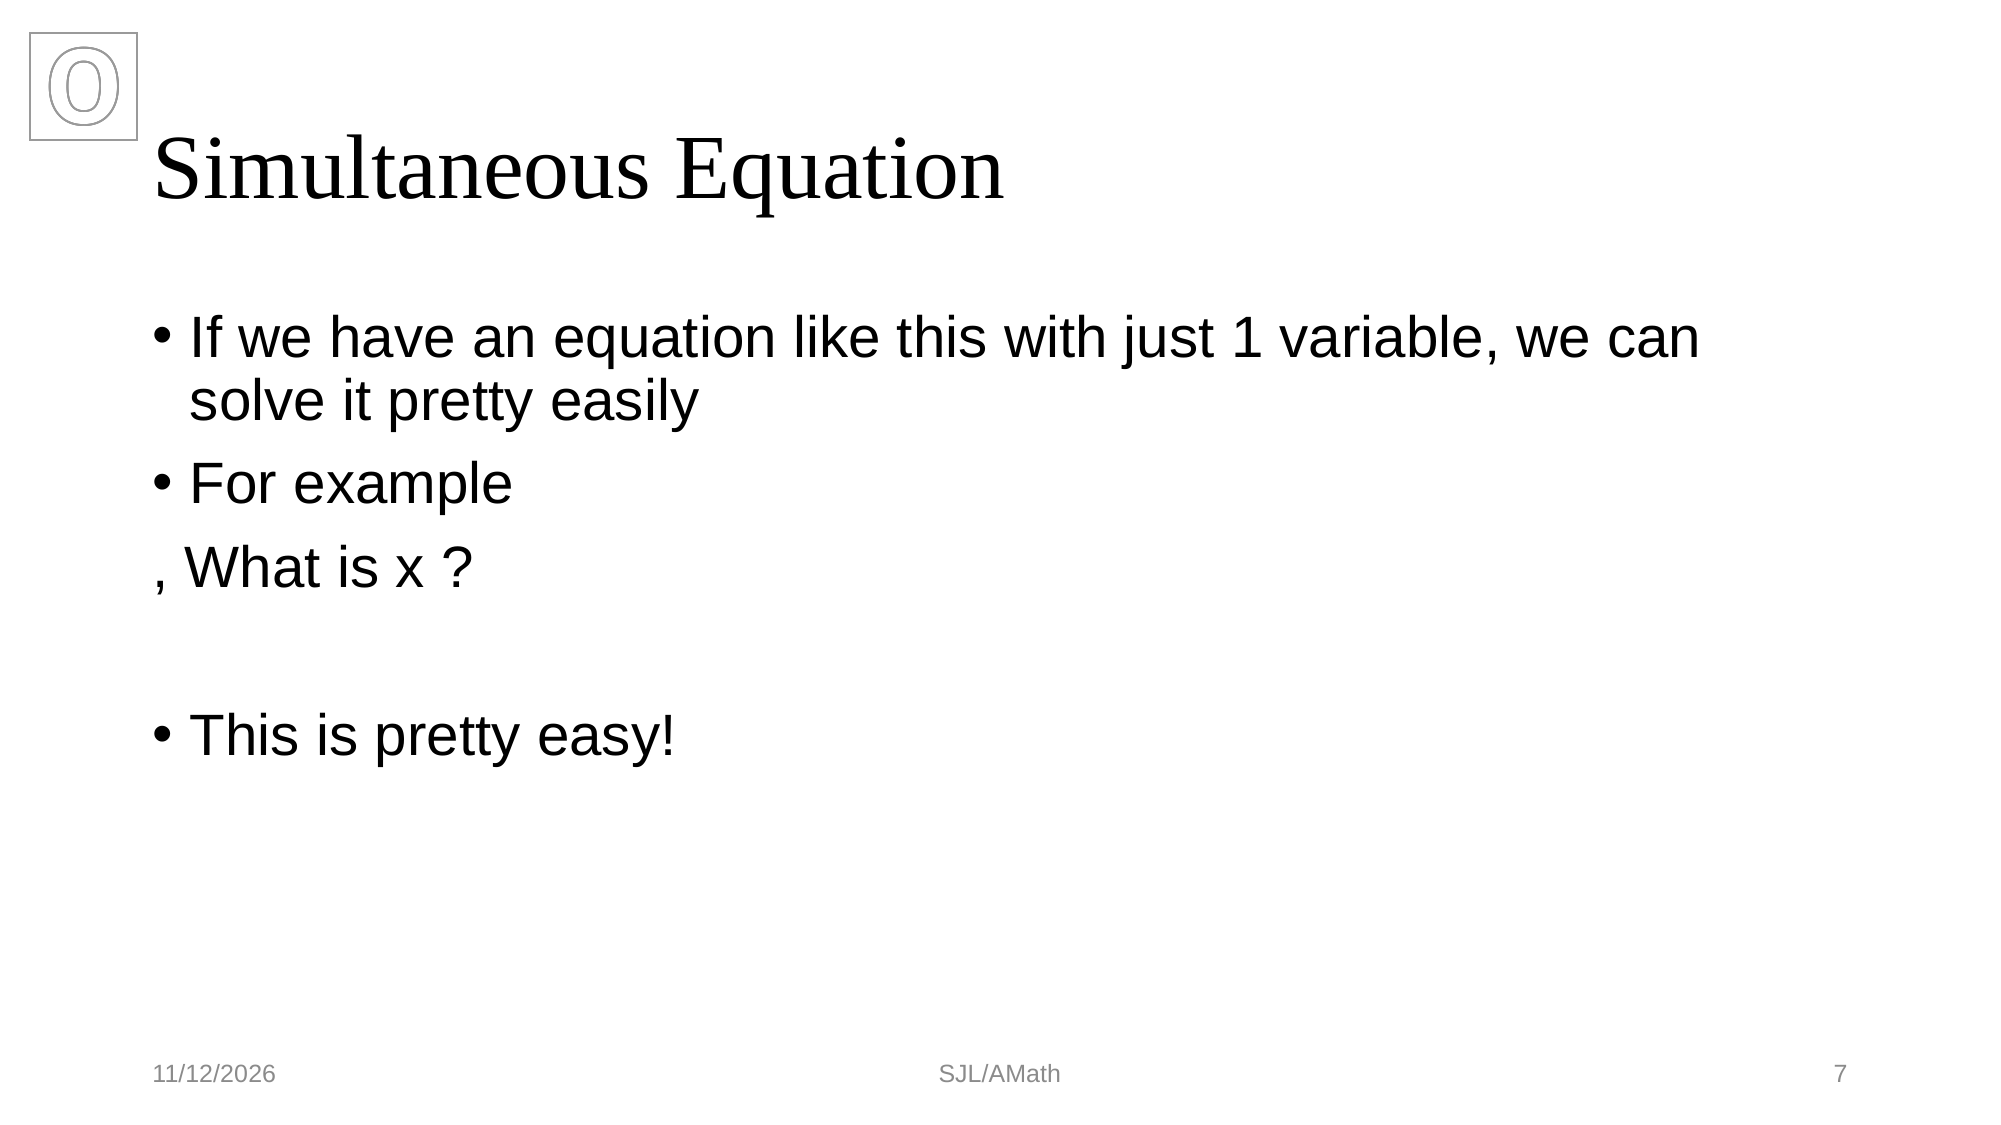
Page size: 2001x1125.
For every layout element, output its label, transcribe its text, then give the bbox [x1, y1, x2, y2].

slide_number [137, 1042, 588, 1103]
title Simultaneous Equation [137, 59, 1863, 278]
picture [29, 32, 138, 141]
footer SJL/AMath [662, 1042, 1338, 1103]
slide_number 7 [1412, 1042, 1863, 1103]
